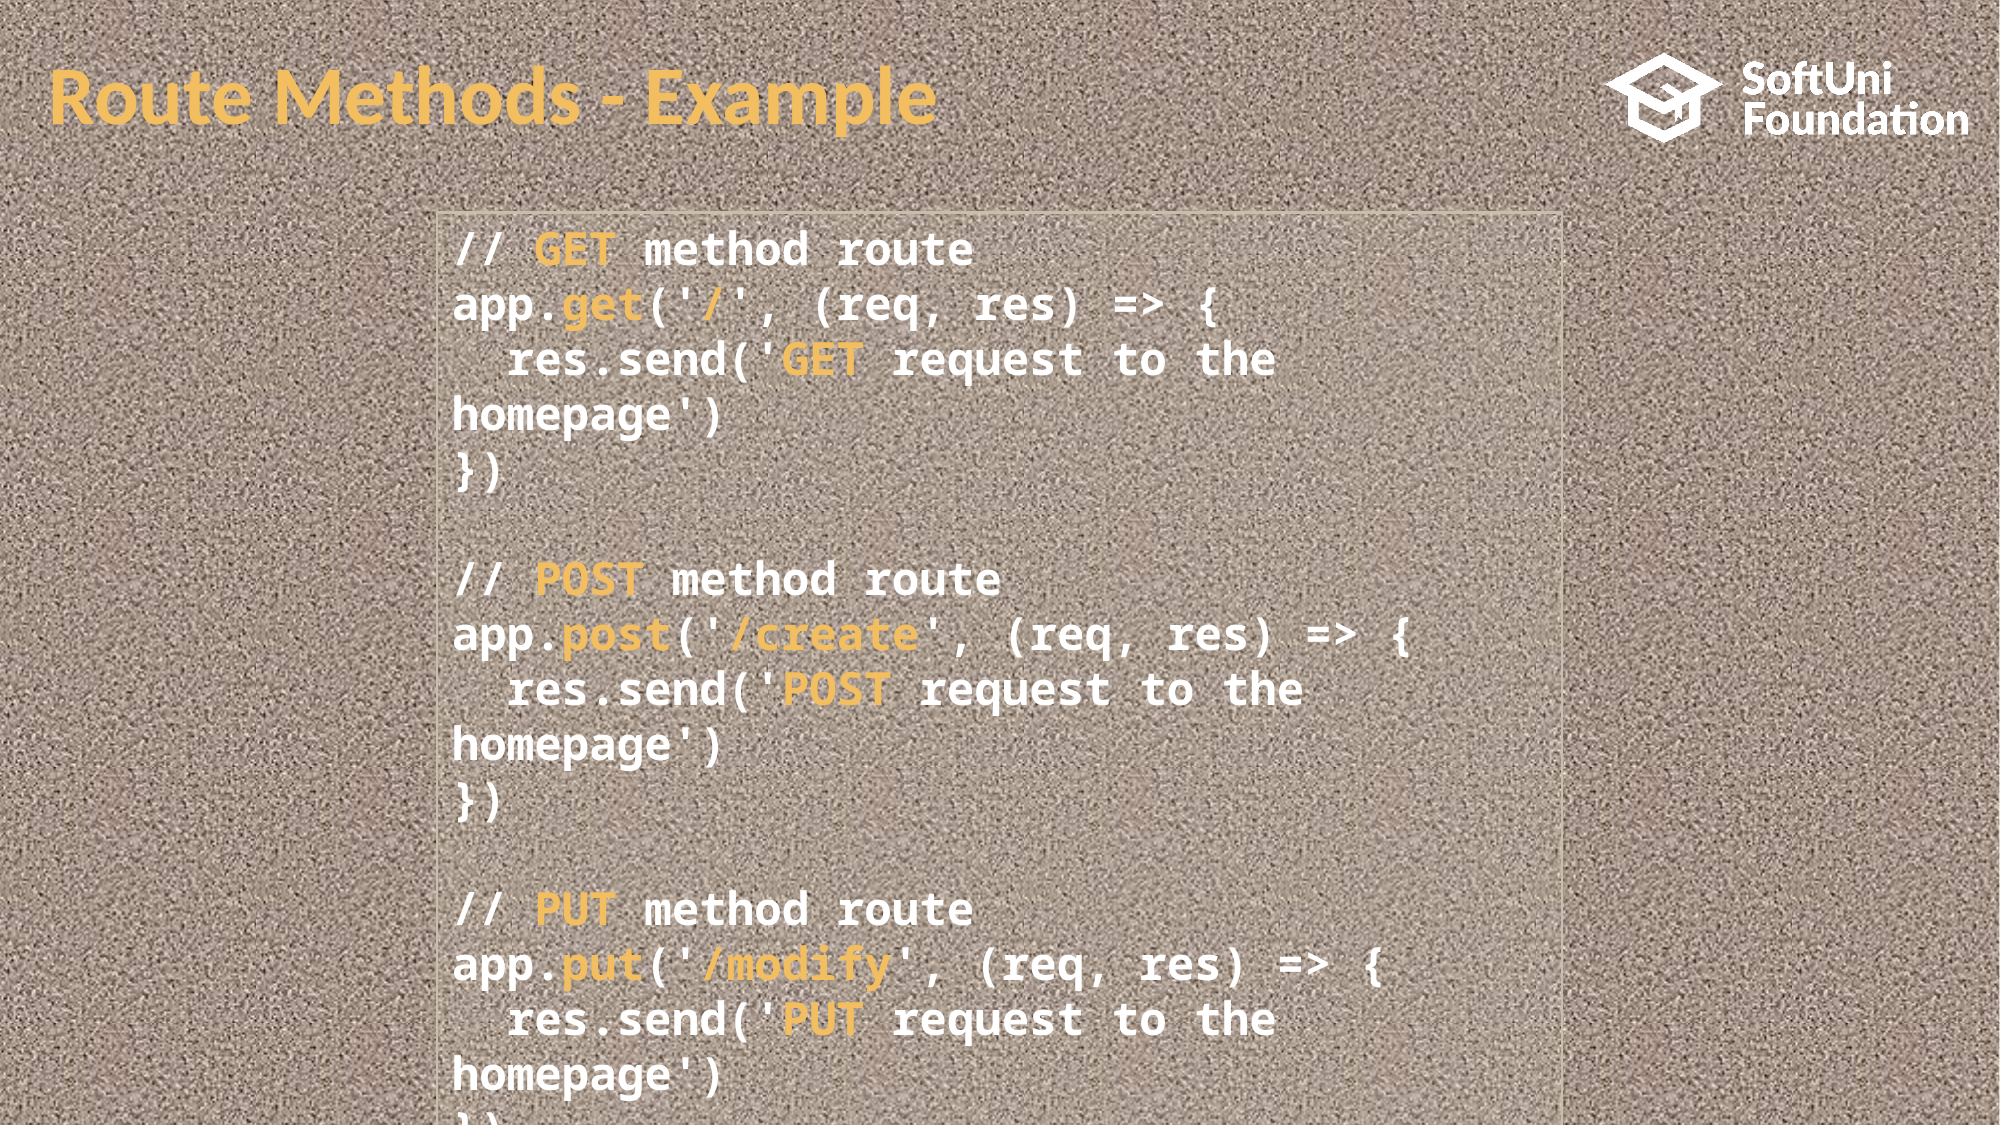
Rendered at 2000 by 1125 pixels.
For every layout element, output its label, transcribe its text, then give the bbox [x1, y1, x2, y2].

text_box // GET method route app.get('/', (req, res) => { res.send('GET request to the homepage') }) // POST method route app.post('/create', (req, res) => { res.send('POST request to the homepage') }) // PUT method route app.put('/modify', (req, res) => { res.send('PUT request to the homepage') }) [437, 212, 1563, 1125]
picture [0, 0, 2000, 1125]
title Route Methods - Example [30, 6, 1602, 189]
